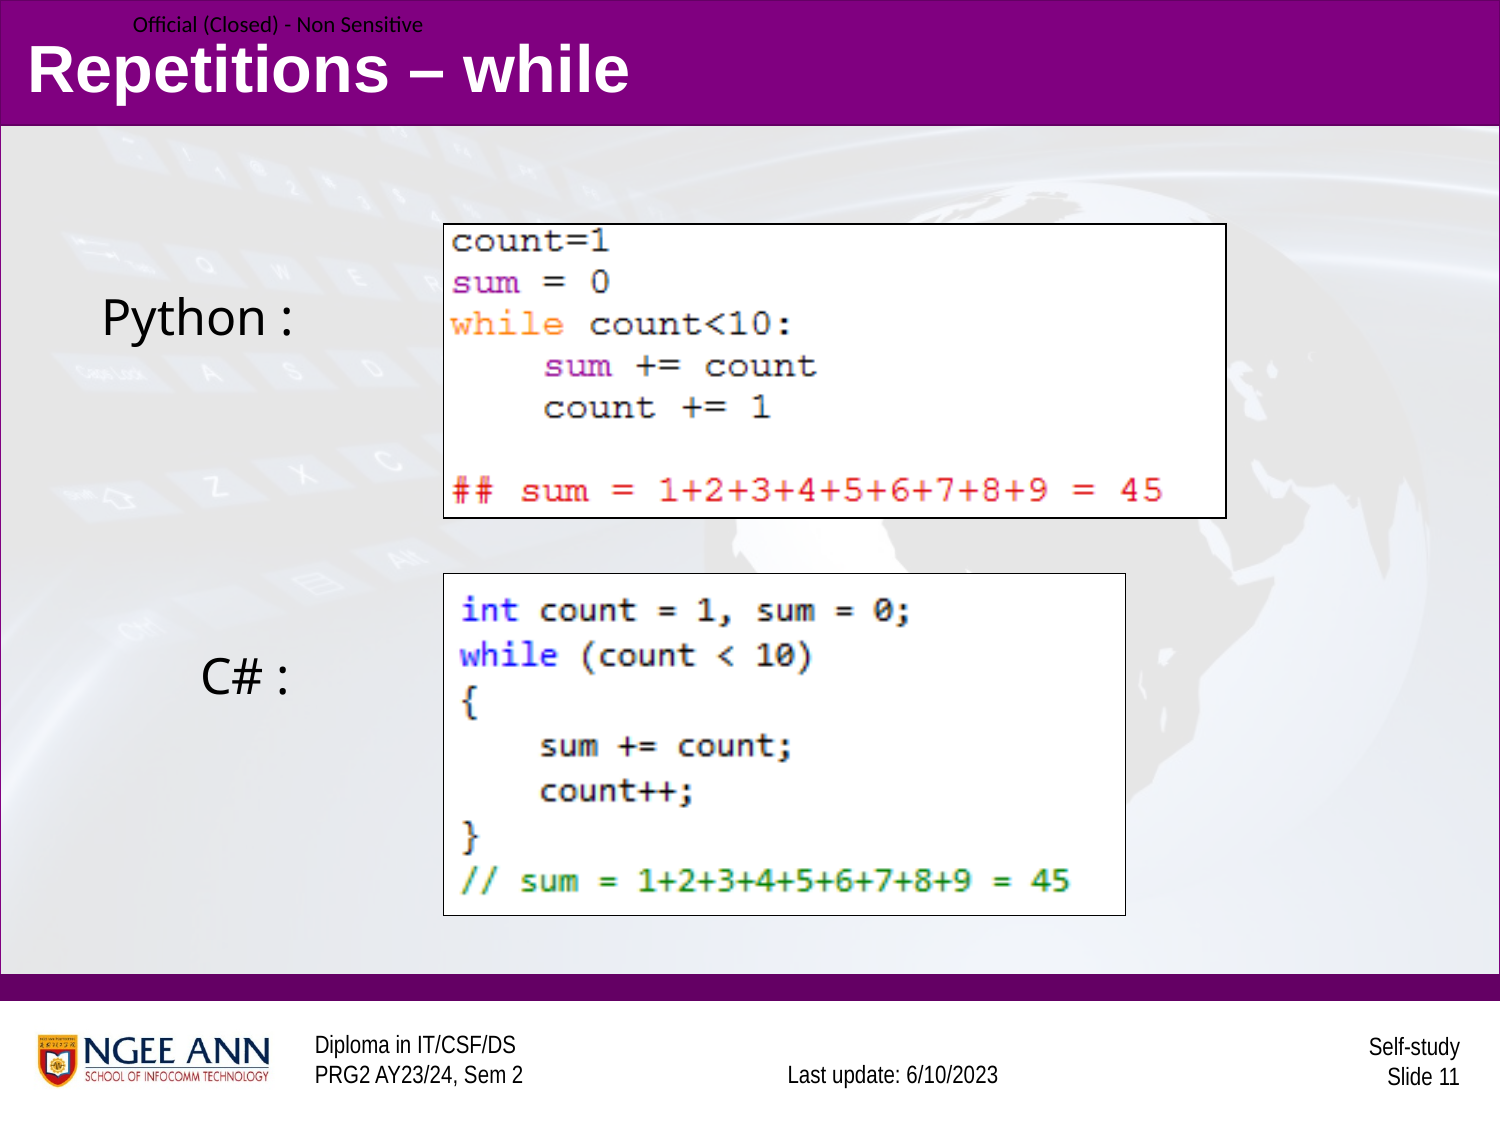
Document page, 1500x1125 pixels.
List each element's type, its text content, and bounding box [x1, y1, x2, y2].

picture [443, 574, 1126, 916]
title Repetitions – while [12, 19, 1488, 113]
text_box Python : [86, 278, 310, 353]
picture [12, 1012, 294, 1109]
text_box C# : [185, 637, 306, 713]
picture [443, 224, 1226, 518]
